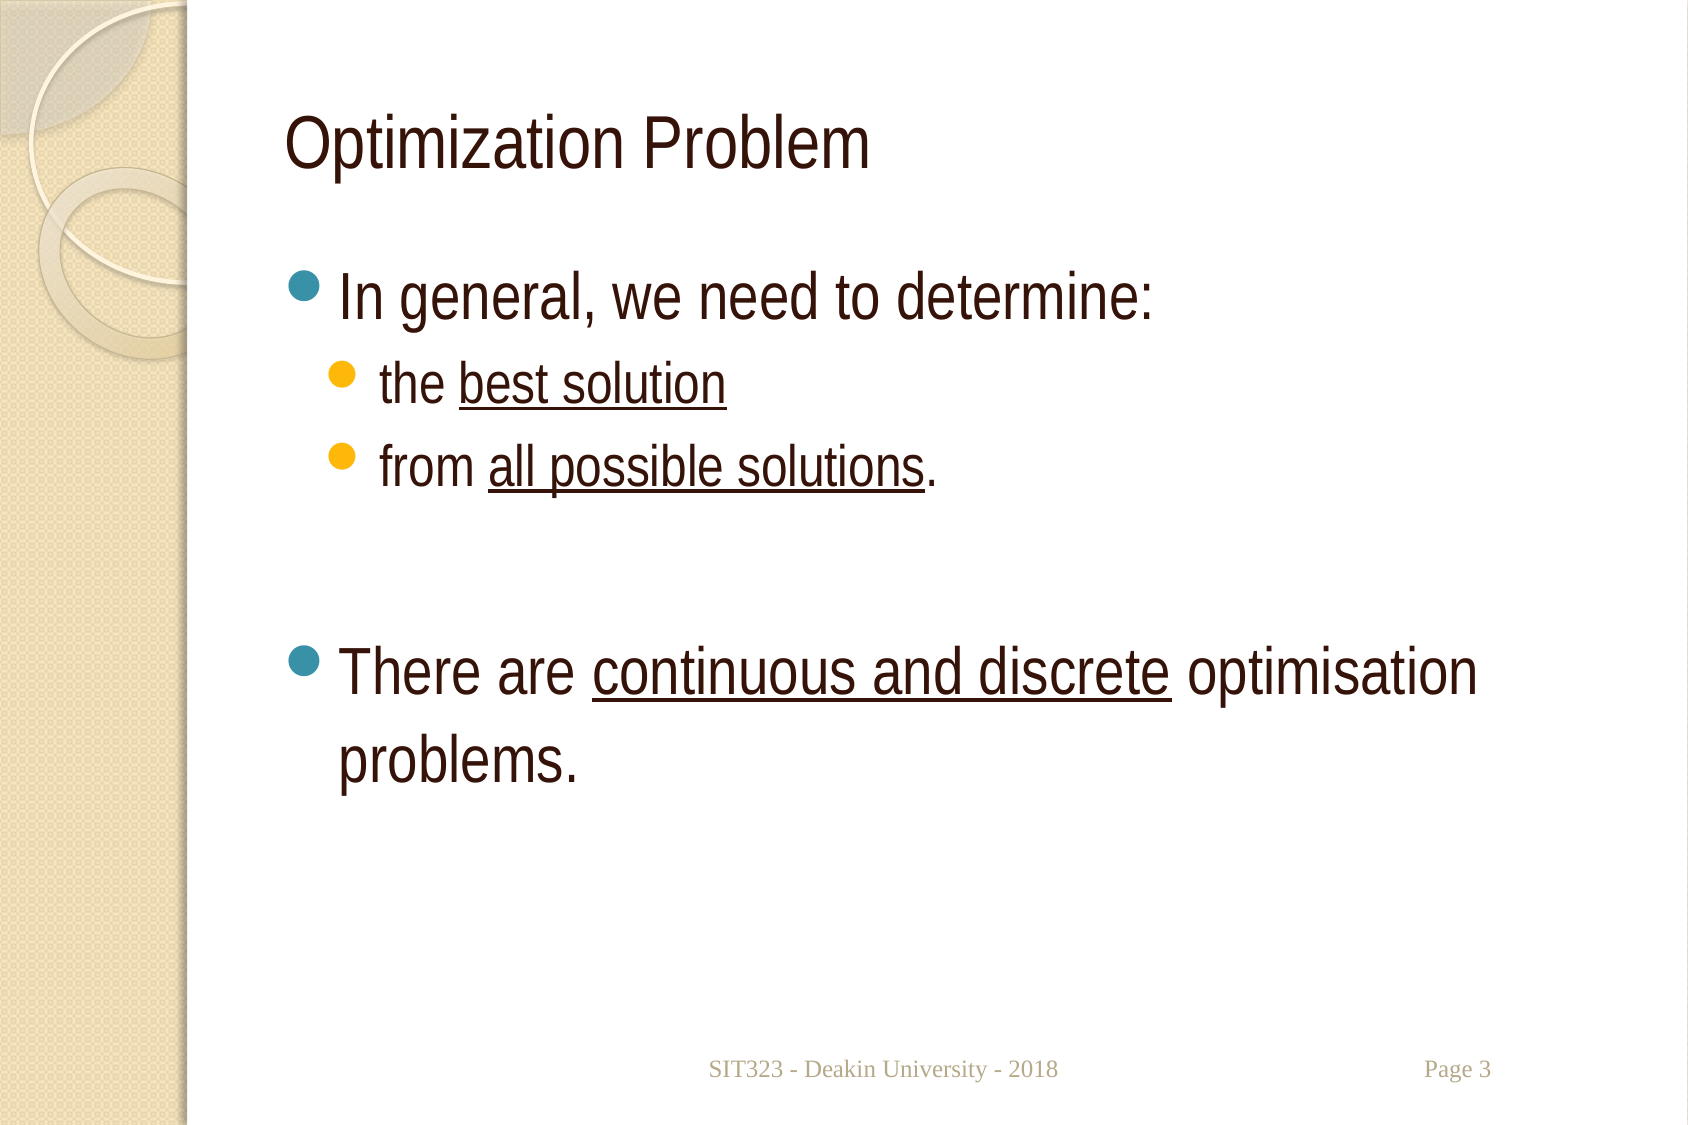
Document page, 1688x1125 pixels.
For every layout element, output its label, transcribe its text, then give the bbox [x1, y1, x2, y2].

text_box SIT323 - Deakin University - 2018 [693, 1024, 1169, 1090]
text_box Page 3 [1282, 1024, 1633, 1090]
title Optimization Problem [264, 45, 1669, 233]
list In general, we need to determine: the best solution from all possible solutions. There are continuous and discrete optimisation problems. [264, 237, 1649, 1025]
